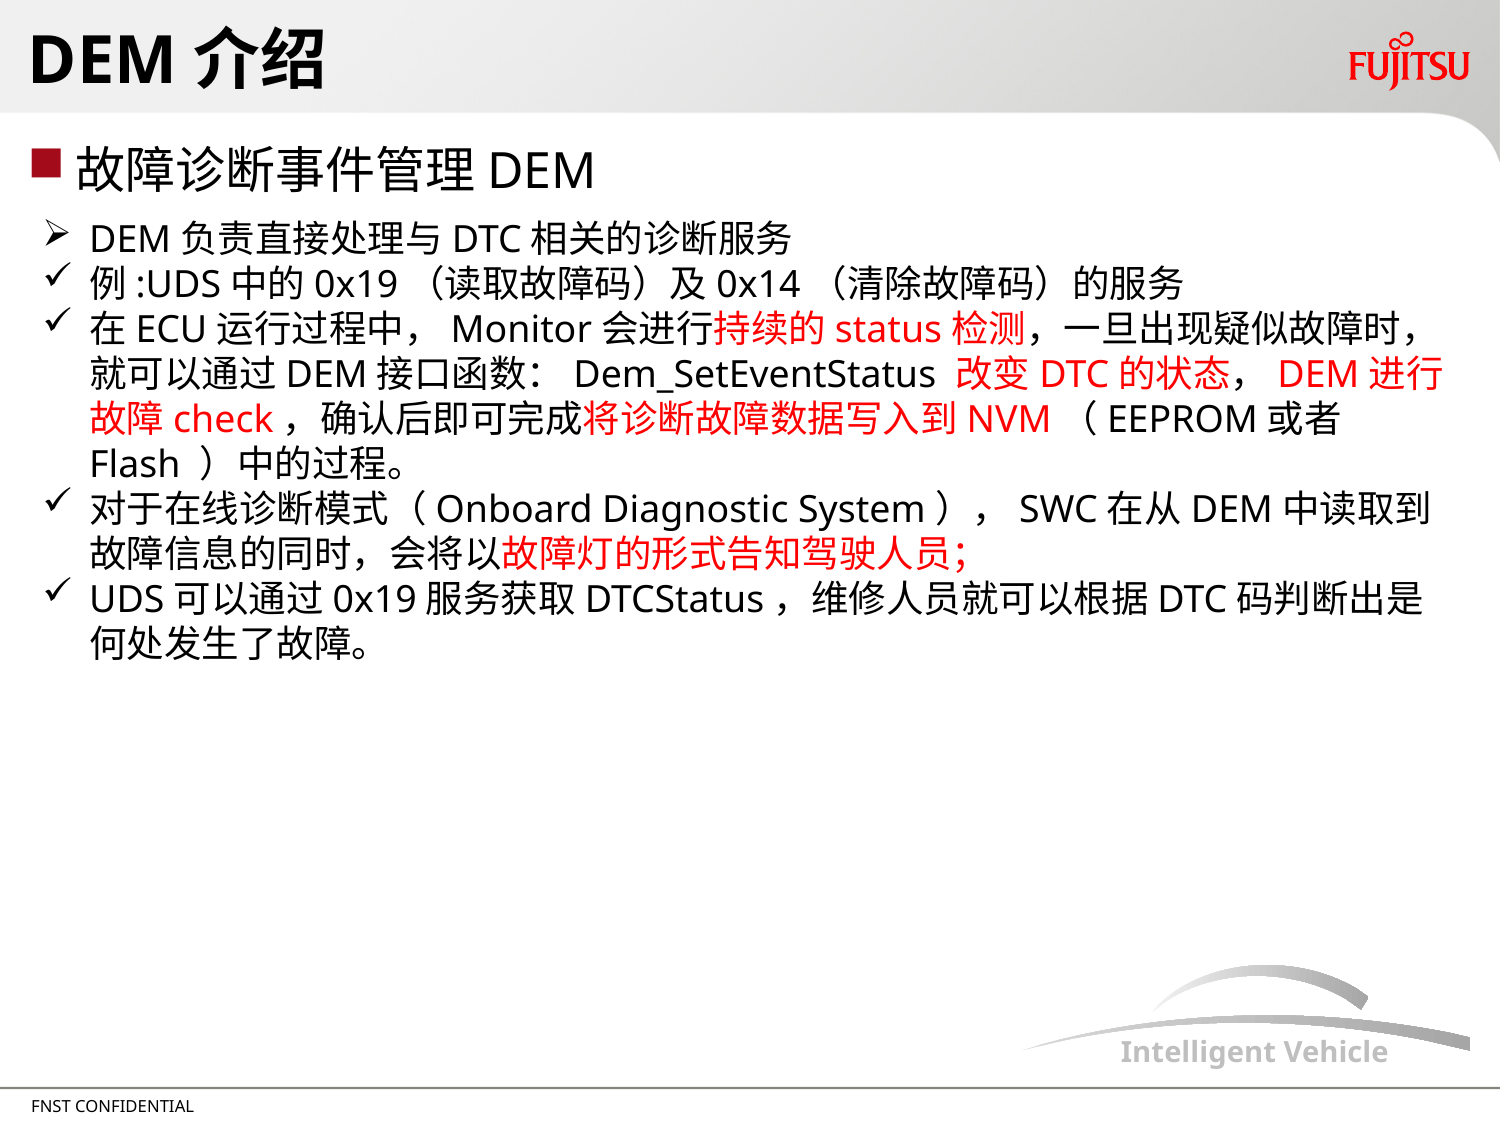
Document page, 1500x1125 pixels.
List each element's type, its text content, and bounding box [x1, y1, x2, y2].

picture [0, 0, 1500, 176]
text_box DEM负责直接处理与DTC相关的诊断服务 例:UDS中的0x19（读取故障码）及0x14（清除故障码）的服务 在ECU运行过程中，Monitor会进行持续的status检测，一旦出现疑似故障时，就可以通过DEM接口函数：Dem_SetEventStatus 改变DTC的状态，DEM进行故障check，确认后即可完成将诊断故障数据写入到NVM（EEPROM或者Flash ）中的过程。 对于在线诊断模式（Onboard Diagnostic System），SWC在从DEM中读取到故障信息的同时，会将以故障灯的形式告知驾驶人员； UDS可以通过0x19服务获取DTCStatus，维修人员就可以根据DTC码判断出是何处发生了故障。 [27, 208, 1473, 718]
title DEM介绍 [27, 0, 1317, 114]
list 故障诊断事件管理DEM [27, 142, 1469, 208]
